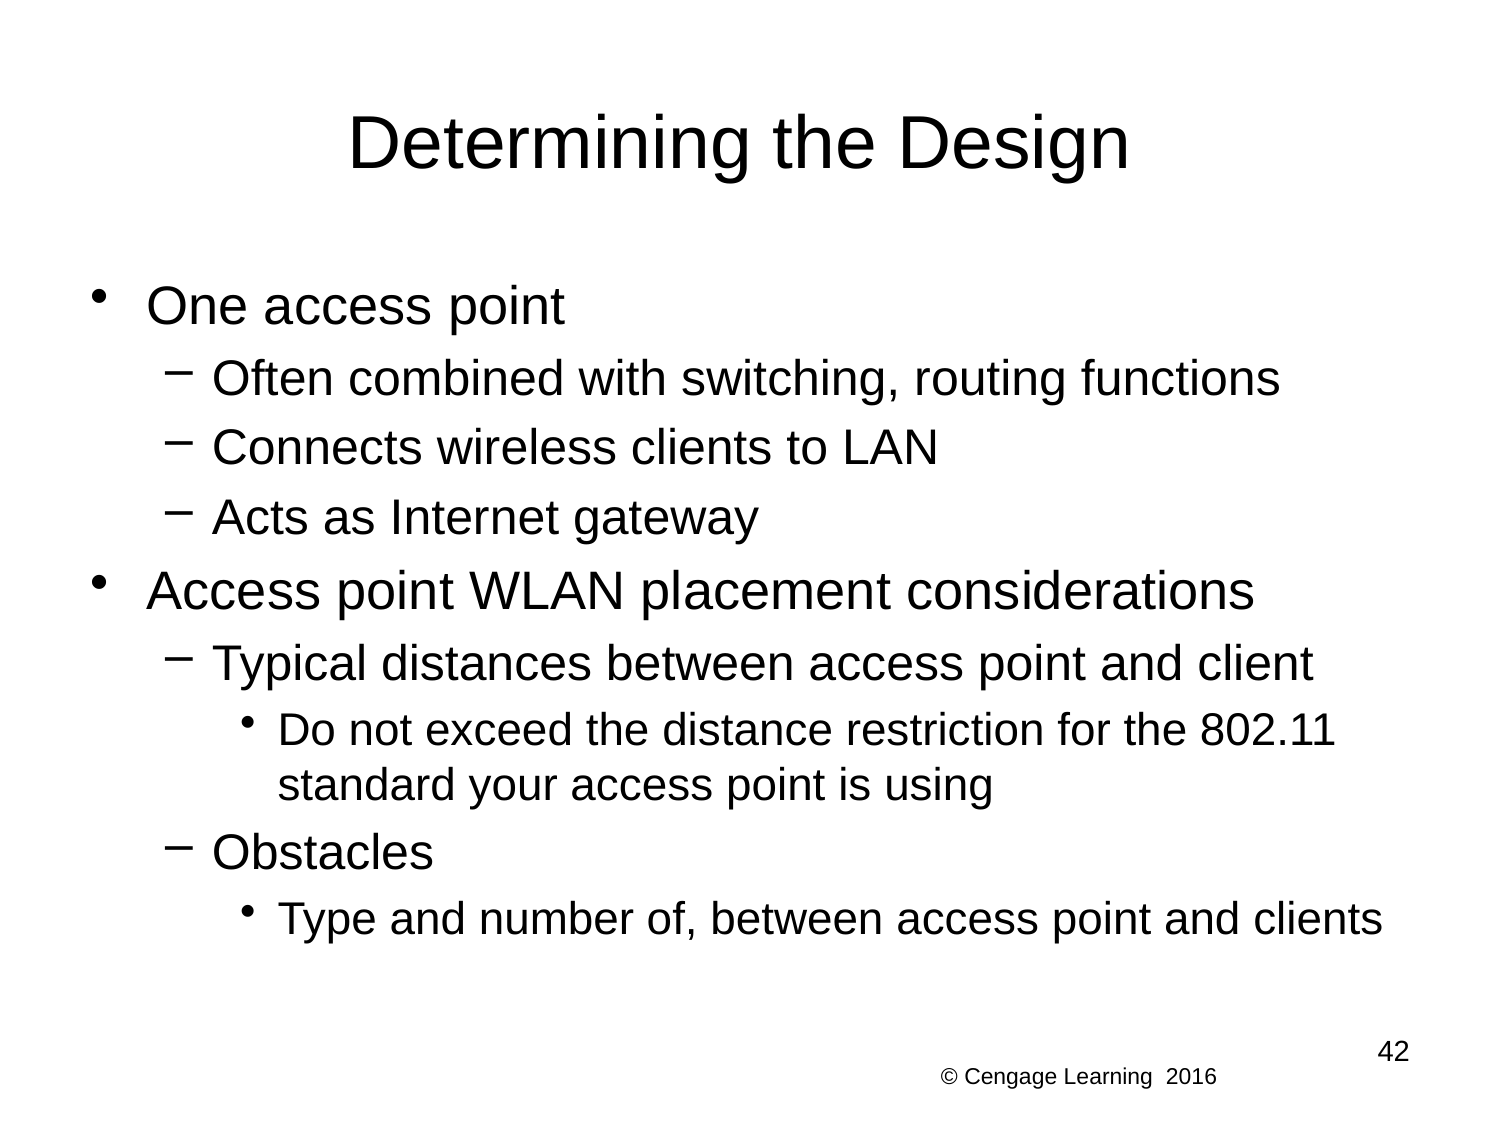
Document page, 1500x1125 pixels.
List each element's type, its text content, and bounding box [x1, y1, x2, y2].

title Determining the Design [75, 45, 1425, 233]
slide_number 42 [1312, 1024, 1426, 1103]
list One access point Often combined with switching, routing functions Connects wireless clients to LAN Acts as Internet gateway Access point WLAN placement considerations Typical distances between access point and client Do not exceed the distance restriction for the 802.11 standard your access point is using Obstacles Type and number of, between access point and clients [75, 262, 1425, 1005]
